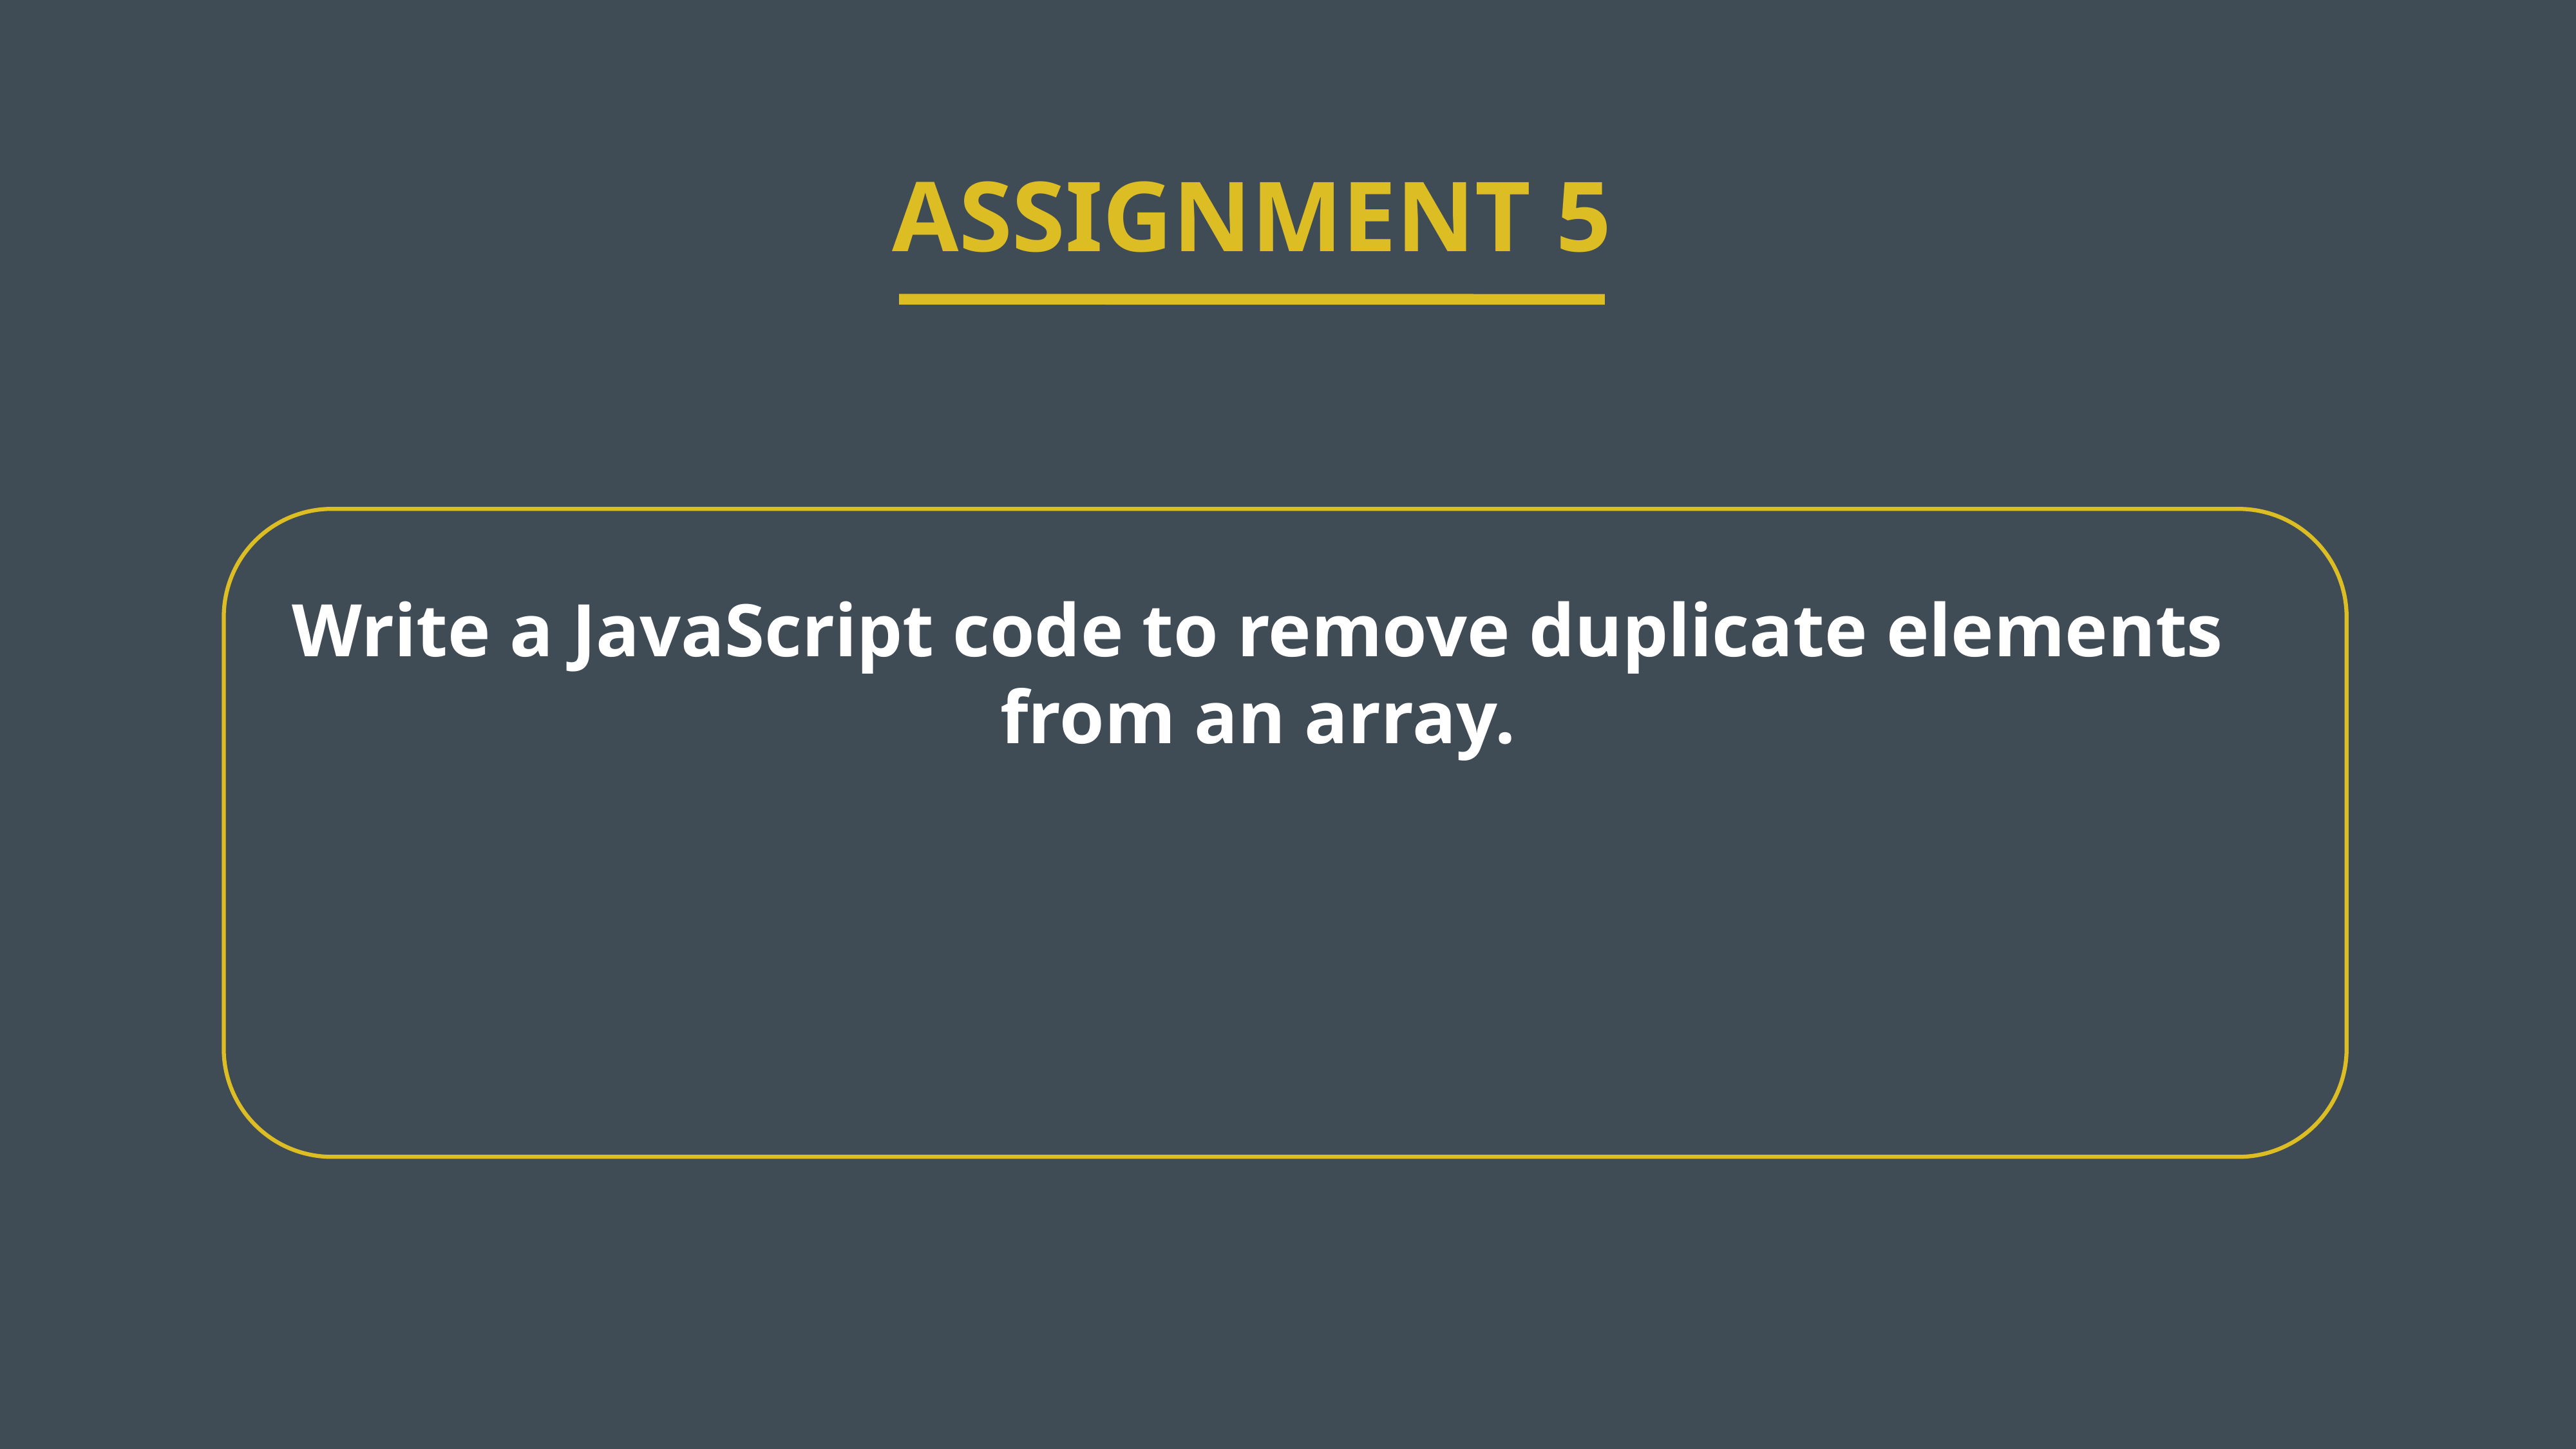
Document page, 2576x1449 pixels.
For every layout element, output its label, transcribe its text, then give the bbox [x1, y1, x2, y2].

text_box [223, 509, 2347, 1157]
text_box ASSIGNMENT 5 [882, 149, 1622, 276]
